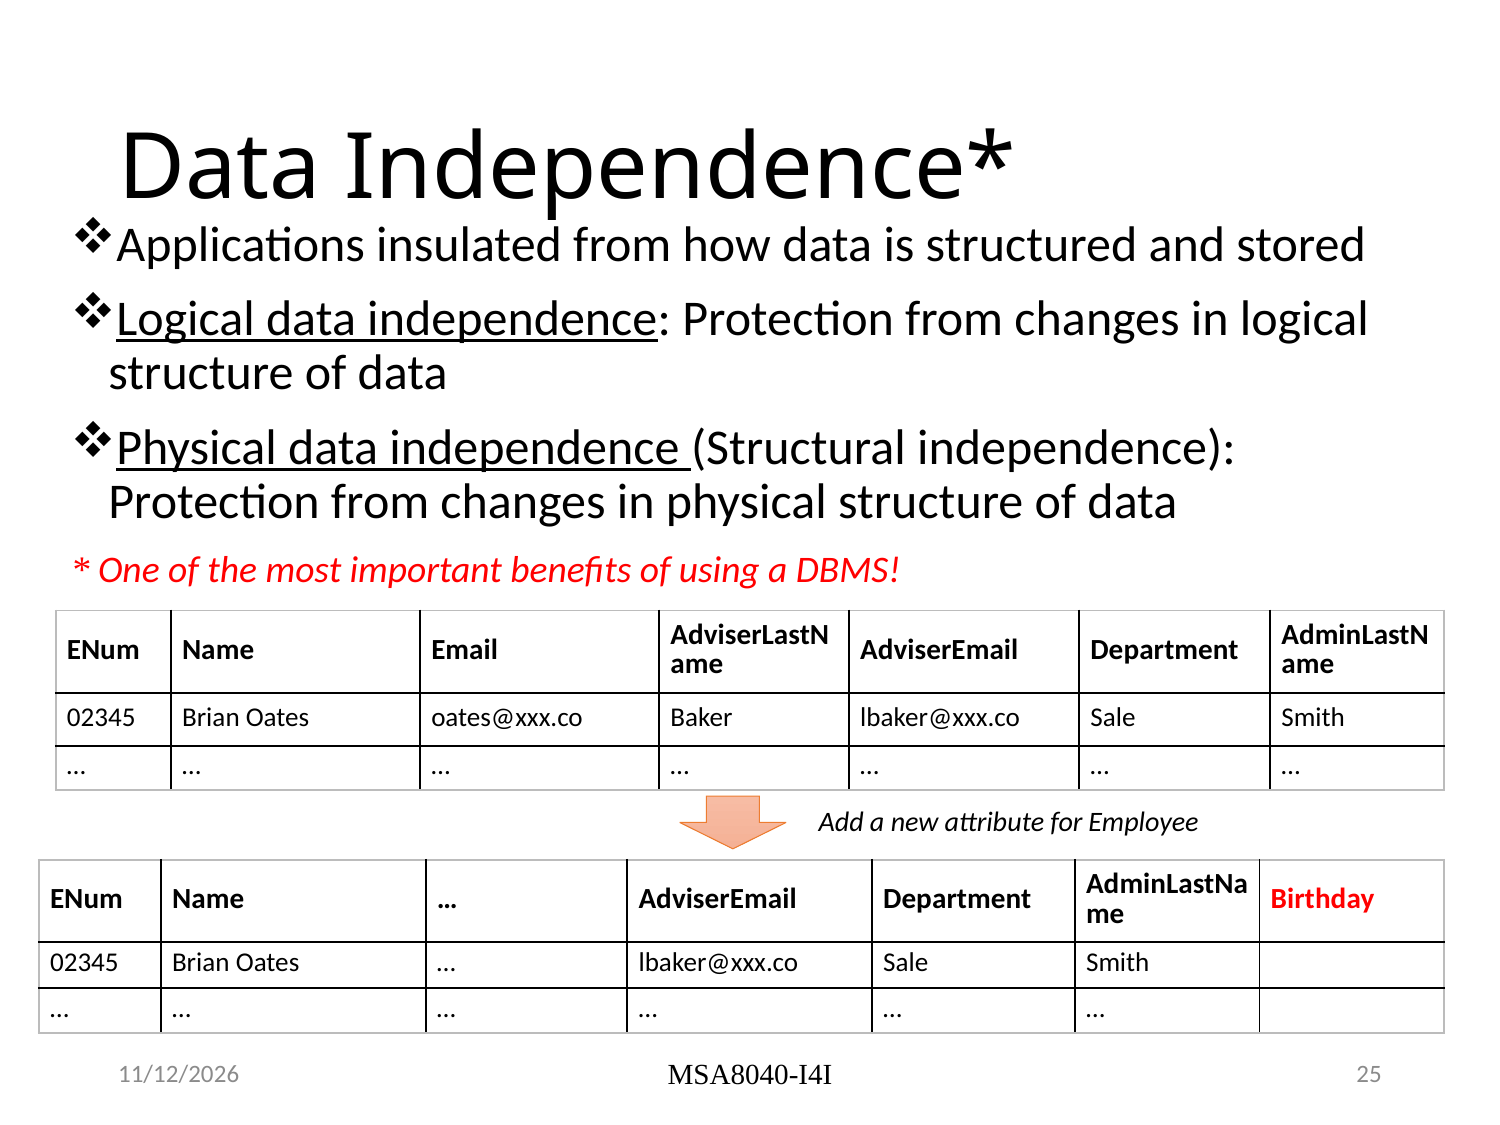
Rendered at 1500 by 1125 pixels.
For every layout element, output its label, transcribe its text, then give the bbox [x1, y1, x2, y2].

table_cell … [421, 747, 658, 789]
table_header Name [172, 611, 419, 692]
table_cell [1260, 943, 1443, 987]
table_cell … [162, 989, 425, 1032]
table_cell [1260, 989, 1443, 1032]
table_cell … [1076, 989, 1259, 1032]
table_cell Smith [1271, 694, 1443, 745]
table_cell … [873, 989, 1074, 1032]
table_cell 02345 [57, 694, 170, 745]
table_header AdviserEmail [628, 861, 871, 941]
table_cell … [660, 747, 848, 789]
table_cell lbaker@xxx.co [850, 694, 1078, 745]
table_cell 02345 [40, 943, 160, 987]
table_cell … [172, 747, 419, 789]
table_cell … [1271, 747, 1443, 789]
table_header Name [162, 861, 425, 941]
table_cell Baker [660, 694, 848, 745]
table_cell oates@xxx.co [421, 694, 658, 745]
table_cell … [57, 747, 170, 789]
table_cell Sale [873, 943, 1074, 987]
table_header ENum [57, 611, 170, 692]
table_cell Brian Oates [172, 694, 419, 745]
table_cell lbaker@xxx.co [628, 943, 871, 987]
table_header Department [873, 861, 1074, 941]
table_cell … [427, 989, 626, 1032]
table_header AdviserLastName [660, 611, 848, 692]
slide_number 25 [1059, 1042, 1397, 1103]
table_header AdviserEmail [850, 611, 1078, 692]
table_cell … [628, 989, 871, 1032]
text_box Add a new attribute for Employee [803, 796, 1214, 845]
list Applications insulated from how data is structured and stored Logical data independence: Protection from changes in logical structure of data Physical data independence (Structural independence): Protection from changes in physical structure of data * One of the most important benefits of using a DBMS! [55, 210, 1443, 597]
table_cell … [850, 747, 1078, 789]
table_cell Smith [1076, 943, 1259, 987]
table_header ENum [40, 861, 160, 941]
table_header … [427, 861, 626, 941]
table_header Birthday [1260, 861, 1443, 941]
footer MSA8040-I4I [496, 1042, 1004, 1103]
table_cell … [1080, 747, 1269, 789]
table_header AdminLastName [1271, 611, 1443, 692]
table_header AdminLastName [1076, 861, 1259, 941]
table_header Email [421, 611, 658, 692]
table_header Department [1080, 611, 1269, 692]
text_box [679, 795, 787, 850]
table_cell … [40, 989, 160, 1032]
table_cell Sale [1080, 694, 1269, 745]
table_cell Brian Oates [162, 943, 425, 987]
title Data Independence* [103, 59, 1397, 210]
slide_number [103, 1042, 441, 1103]
table_cell … [427, 943, 626, 987]
